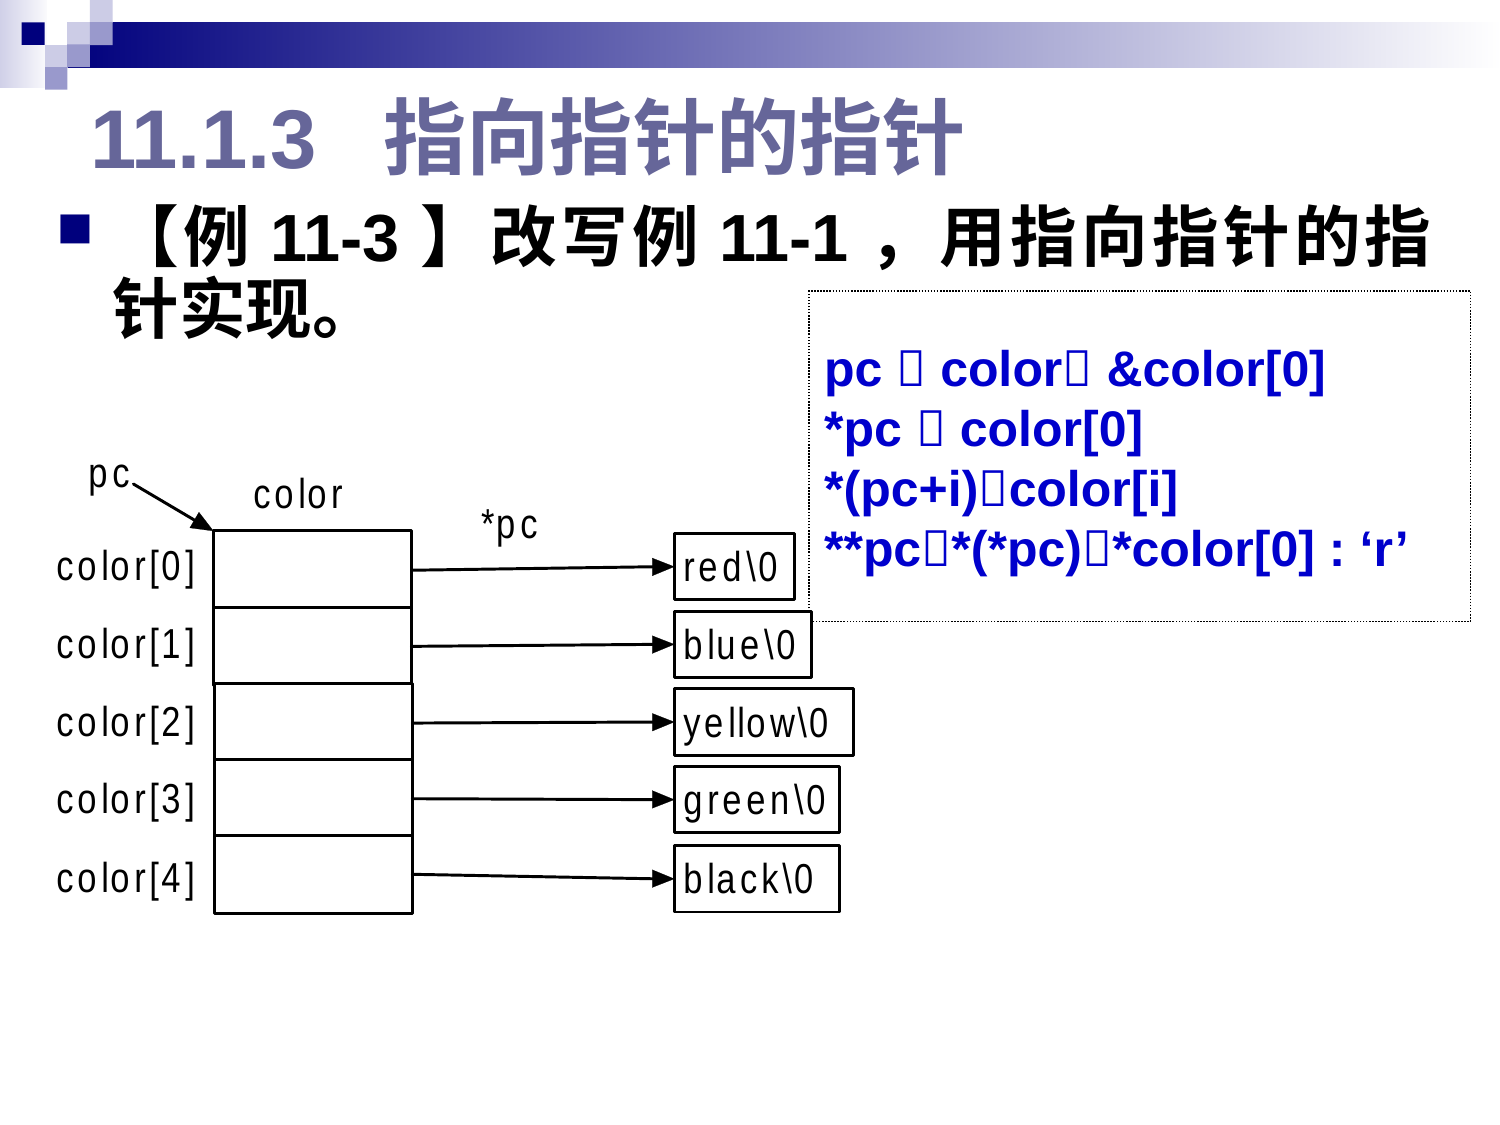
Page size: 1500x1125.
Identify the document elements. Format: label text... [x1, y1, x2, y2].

text_box pc  color &color[0] *pc  color[0] *(pc+i)color[i] **pc*(*pc)*color[0] : ‘r’ [874, 440, 1471, 622]
text_box pc  color &color[0] *pc  color[0] *(pc+i)color[i] **pc*(*pc)*color[0] : ‘r’ [809, 290, 1471, 439]
list 【例11-3】改写例11-1，用指向指针的指针实现。 [41, 196, 1447, 409]
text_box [41, 432, 869, 929]
title 11.1.3 指向指针的指针 [75, 75, 1140, 196]
